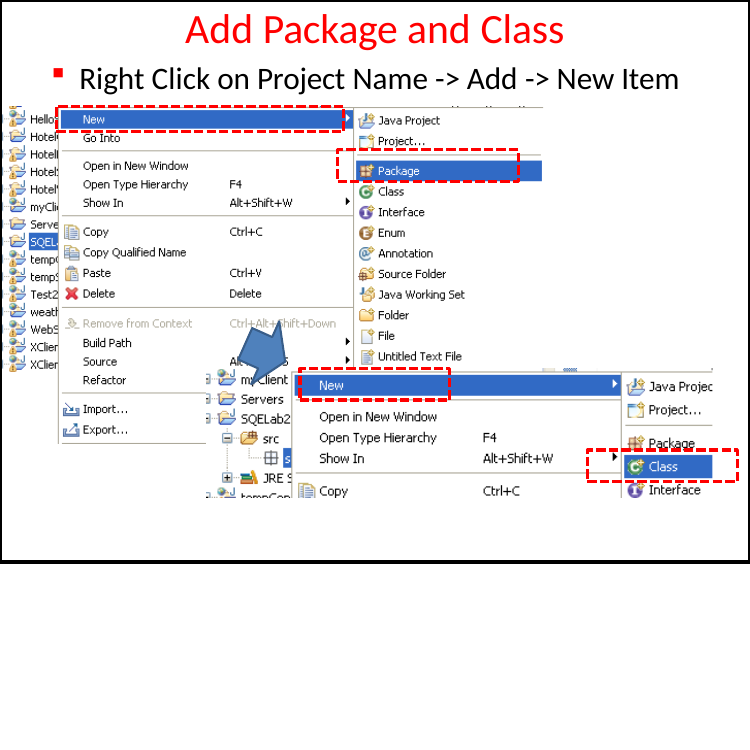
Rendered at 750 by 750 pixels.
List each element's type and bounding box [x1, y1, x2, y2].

text_box [0, 0, 750, 567]
